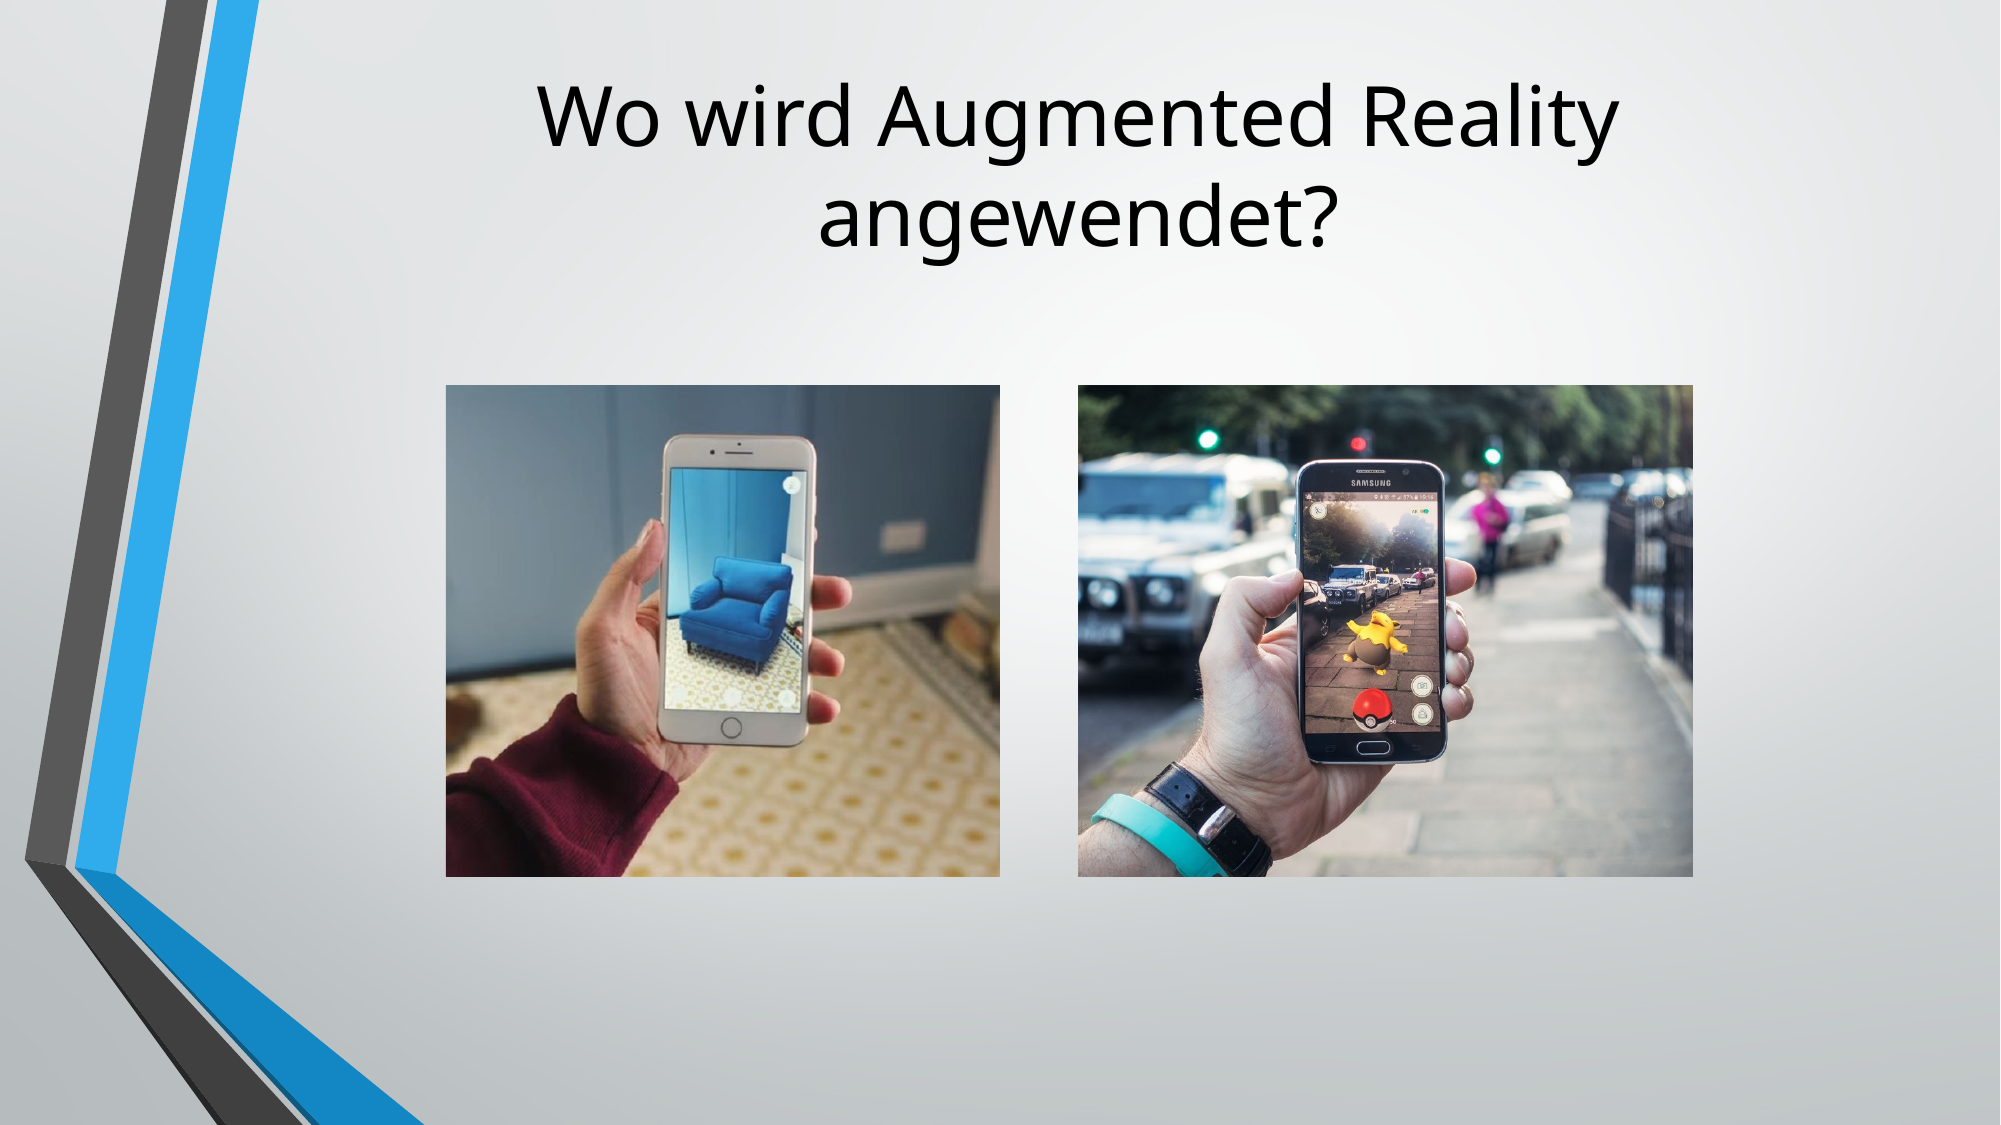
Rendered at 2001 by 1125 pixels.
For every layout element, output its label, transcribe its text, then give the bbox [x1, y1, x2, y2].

title Wo wird Augmented Reality angewendet? [257, 19, 1901, 307]
picture [445, 385, 1001, 877]
picture [1078, 384, 1693, 877]
